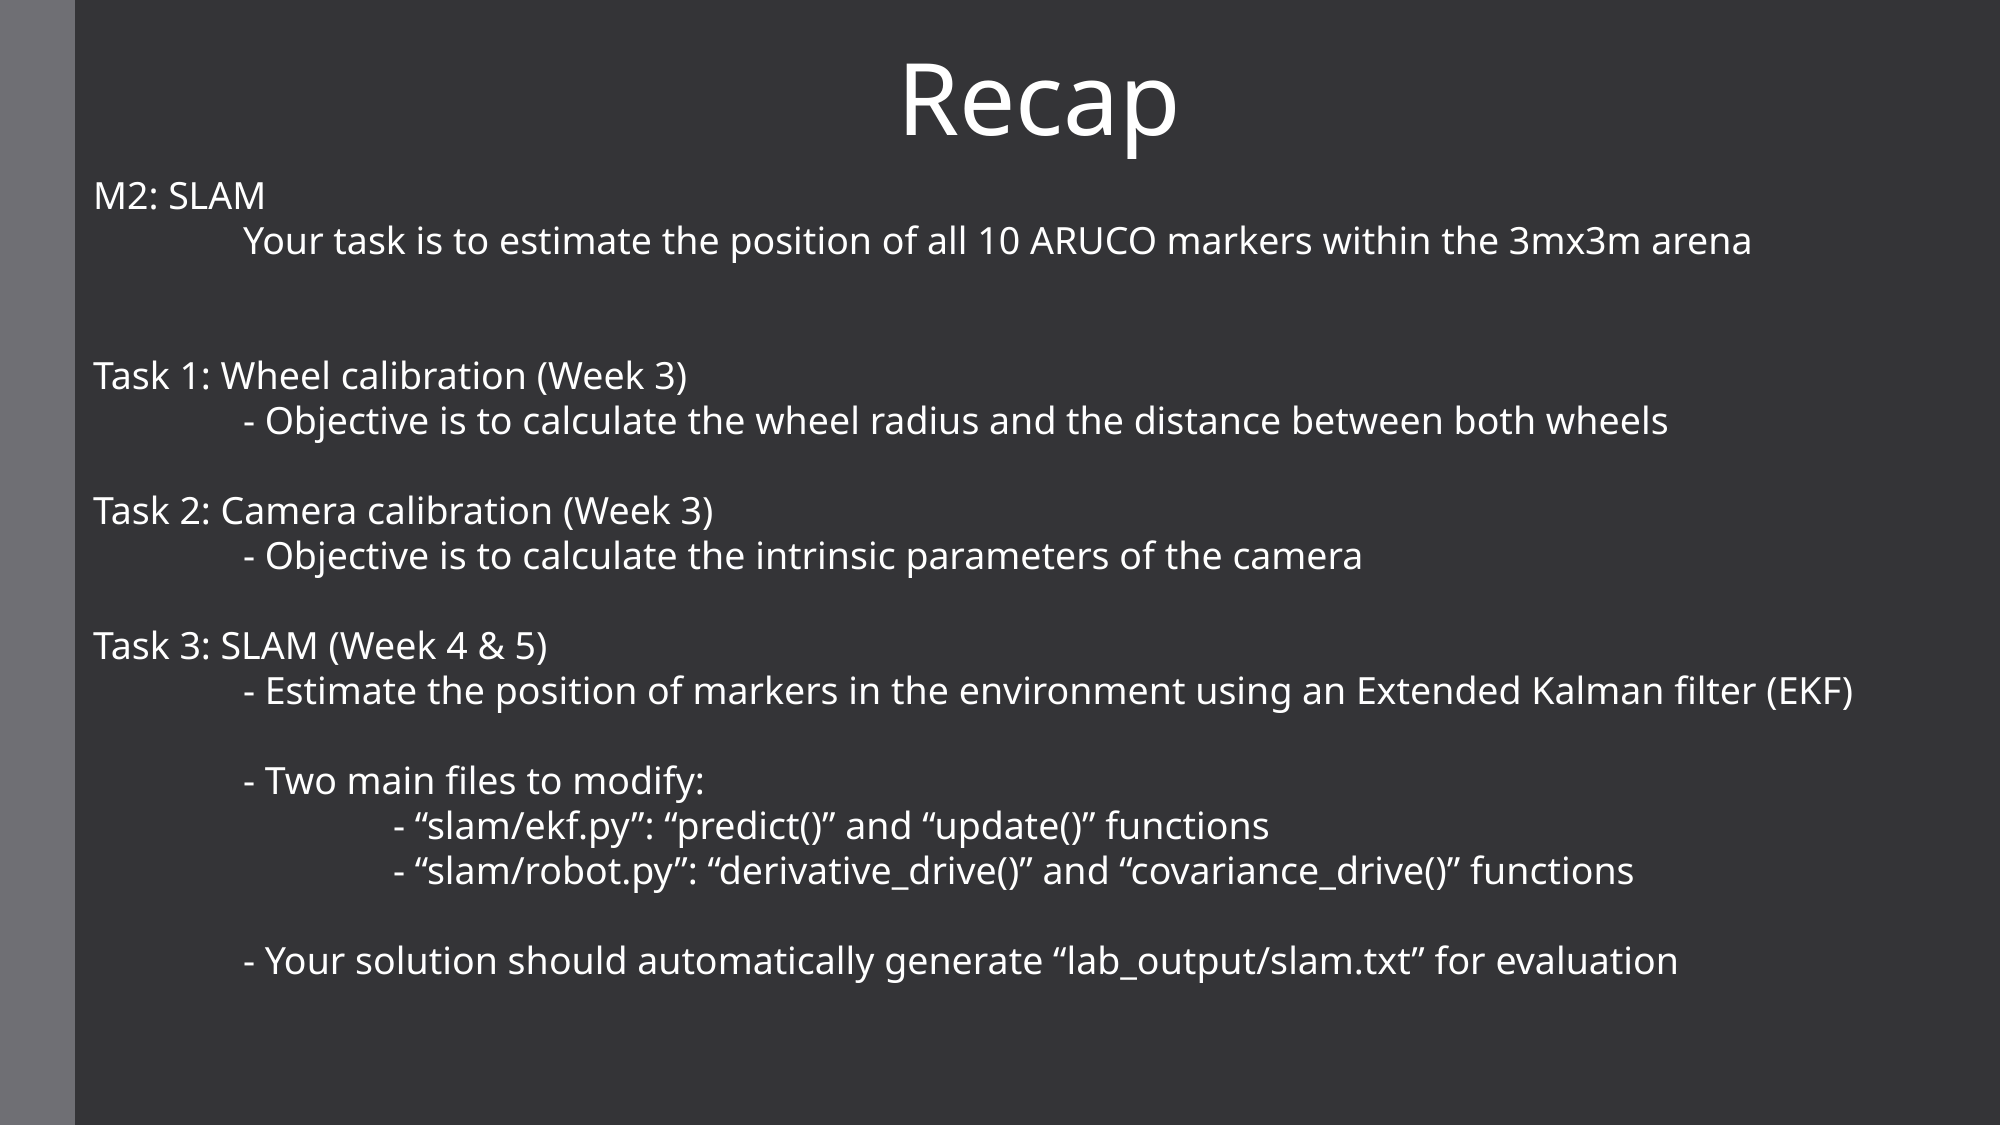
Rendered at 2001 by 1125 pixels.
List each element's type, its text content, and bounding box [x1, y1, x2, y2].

text_box M2: SLAM Your task is to estimate the position of all 10 ARUCO markers within the 3mx3m arena Task 1: Wheel calibration (Week 3) - Objective is to calculate the wheel radius and the distance between both wheels Task 2: Camera calibration (Week 3) - Objective is to calculate the intrinsic parameters of the camera Task 3: SLAM (Week 4 & 5) - Estimate the position of markers in the environment using an Extended Kalman filter (EKF) - Two main files to modify: - “slam/ekf.py”: “predict()” and “update()” functions - “slam/robot.py”: “derivative_drive()” and “covariance_drive()” functions - Your solution should automatically generate “lab_output/slam.txt” for evaluation [78, 164, 1970, 1035]
text_box Recap [78, 28, 2000, 163]
